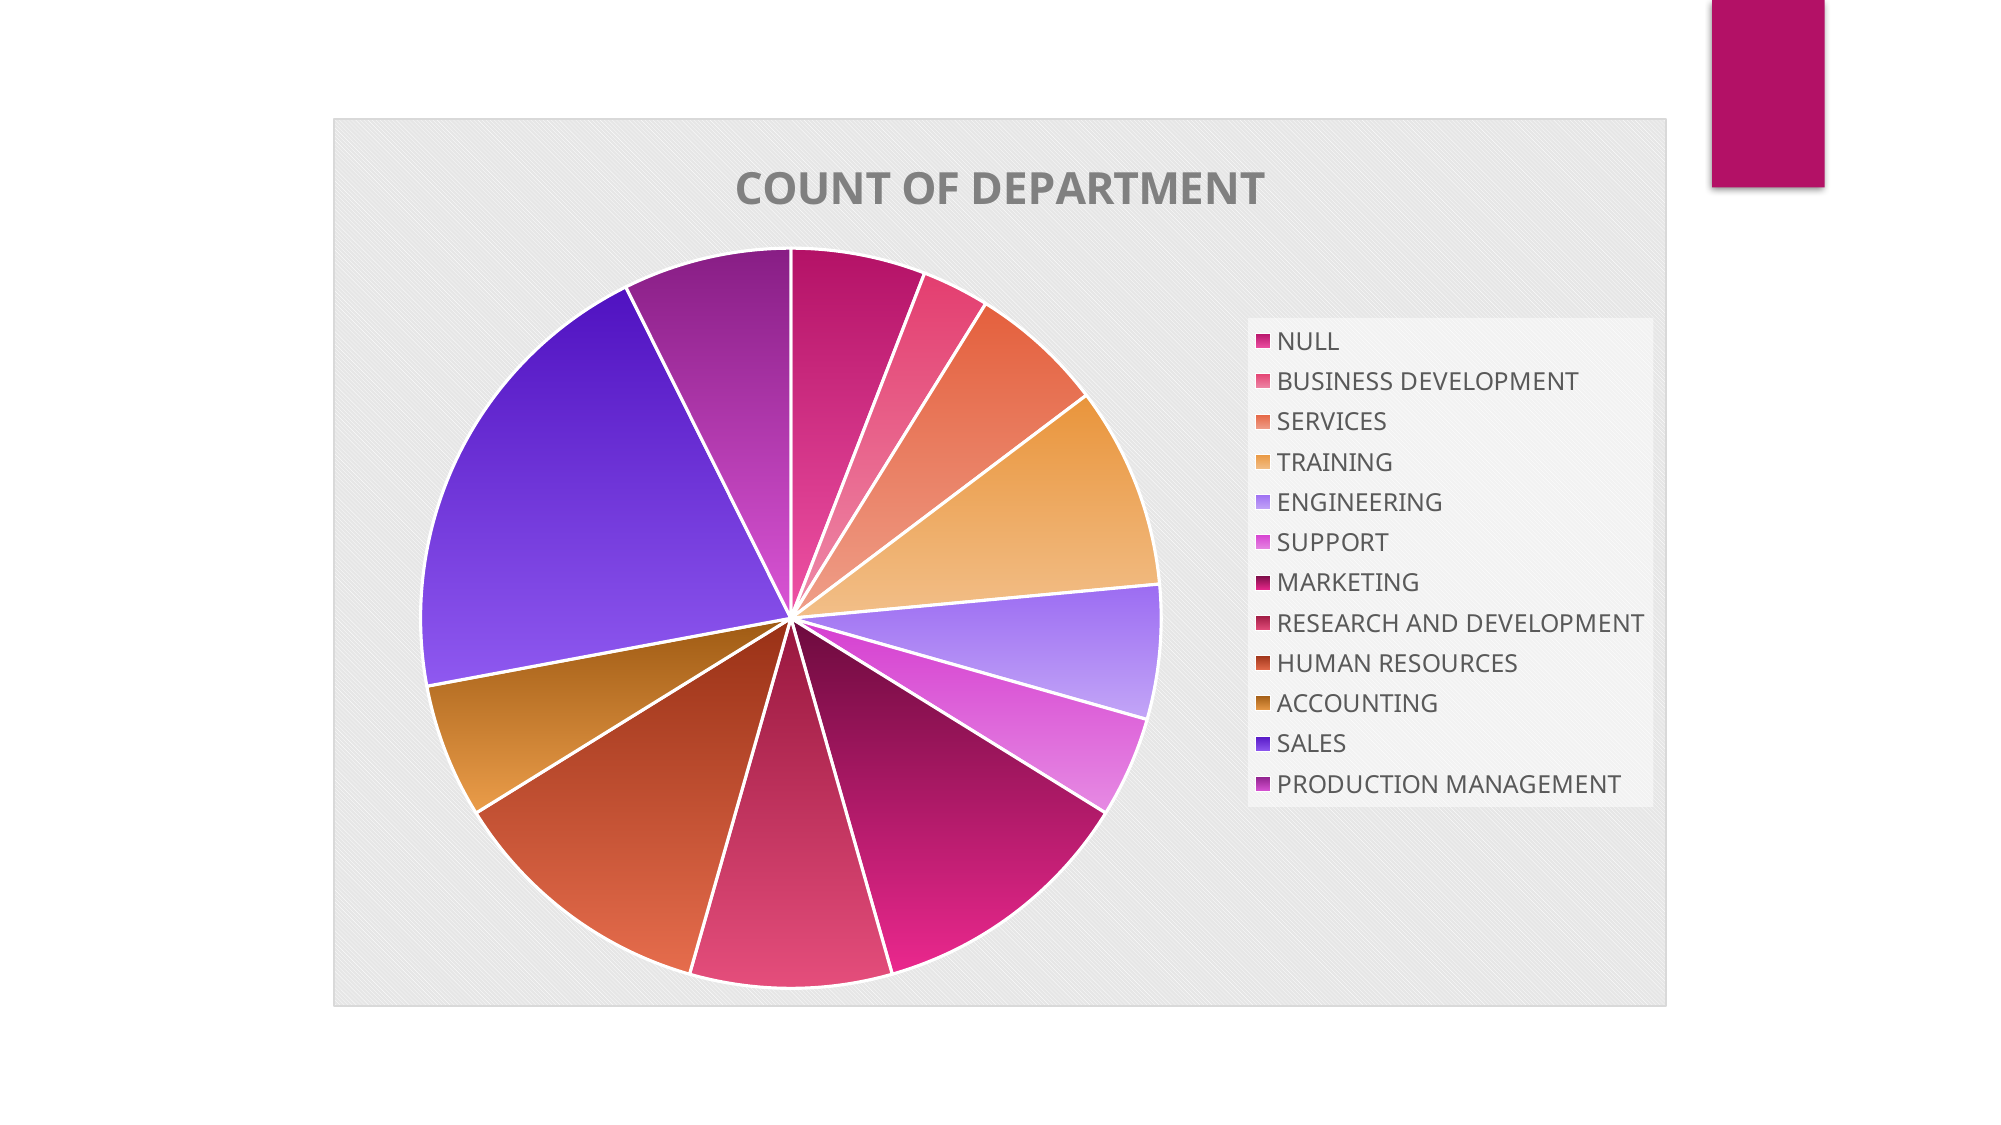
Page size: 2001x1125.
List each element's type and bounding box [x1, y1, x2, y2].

chart [332, 117, 1667, 1008]
